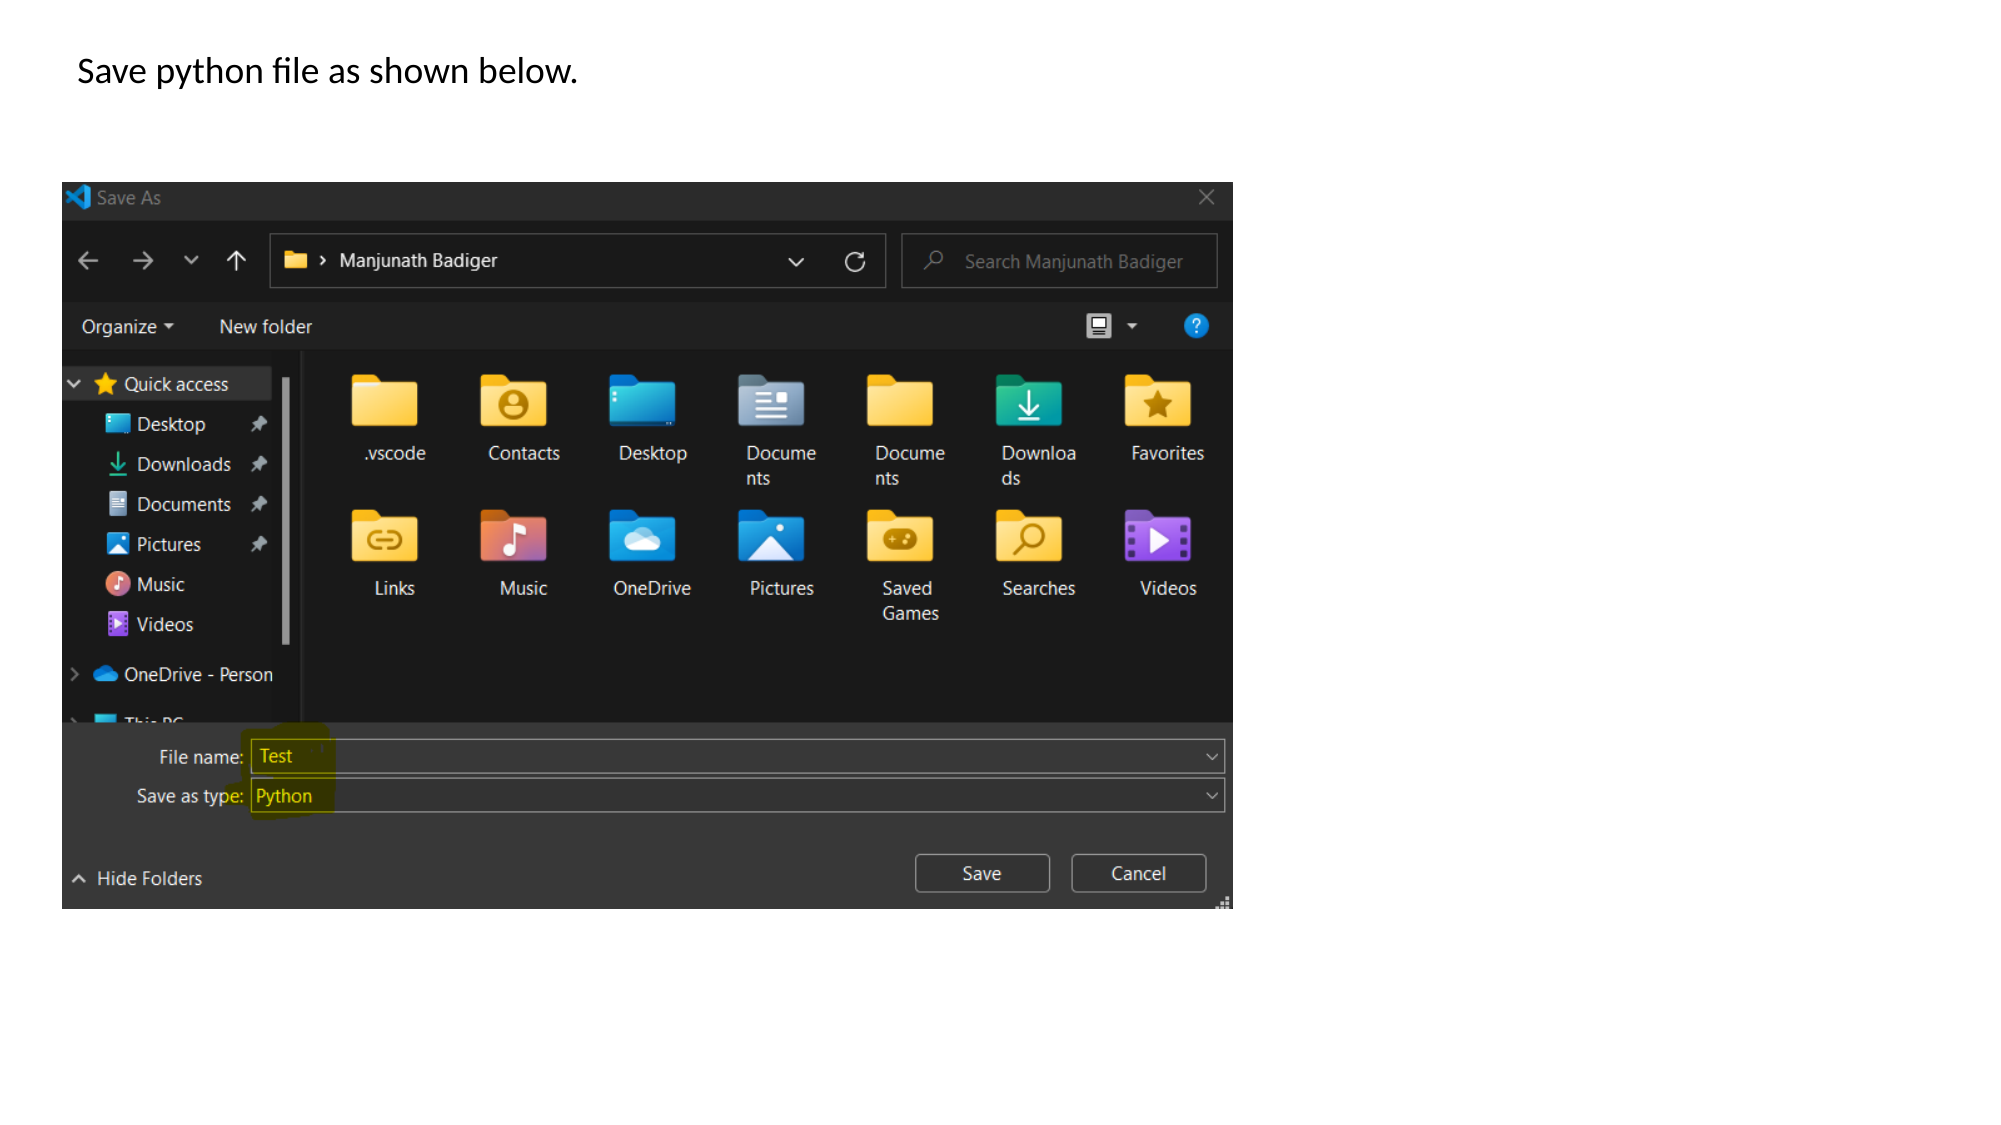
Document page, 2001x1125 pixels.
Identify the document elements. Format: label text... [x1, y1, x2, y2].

picture [62, 182, 1233, 909]
text_box Save python file as shown below. [62, 38, 1612, 98]
